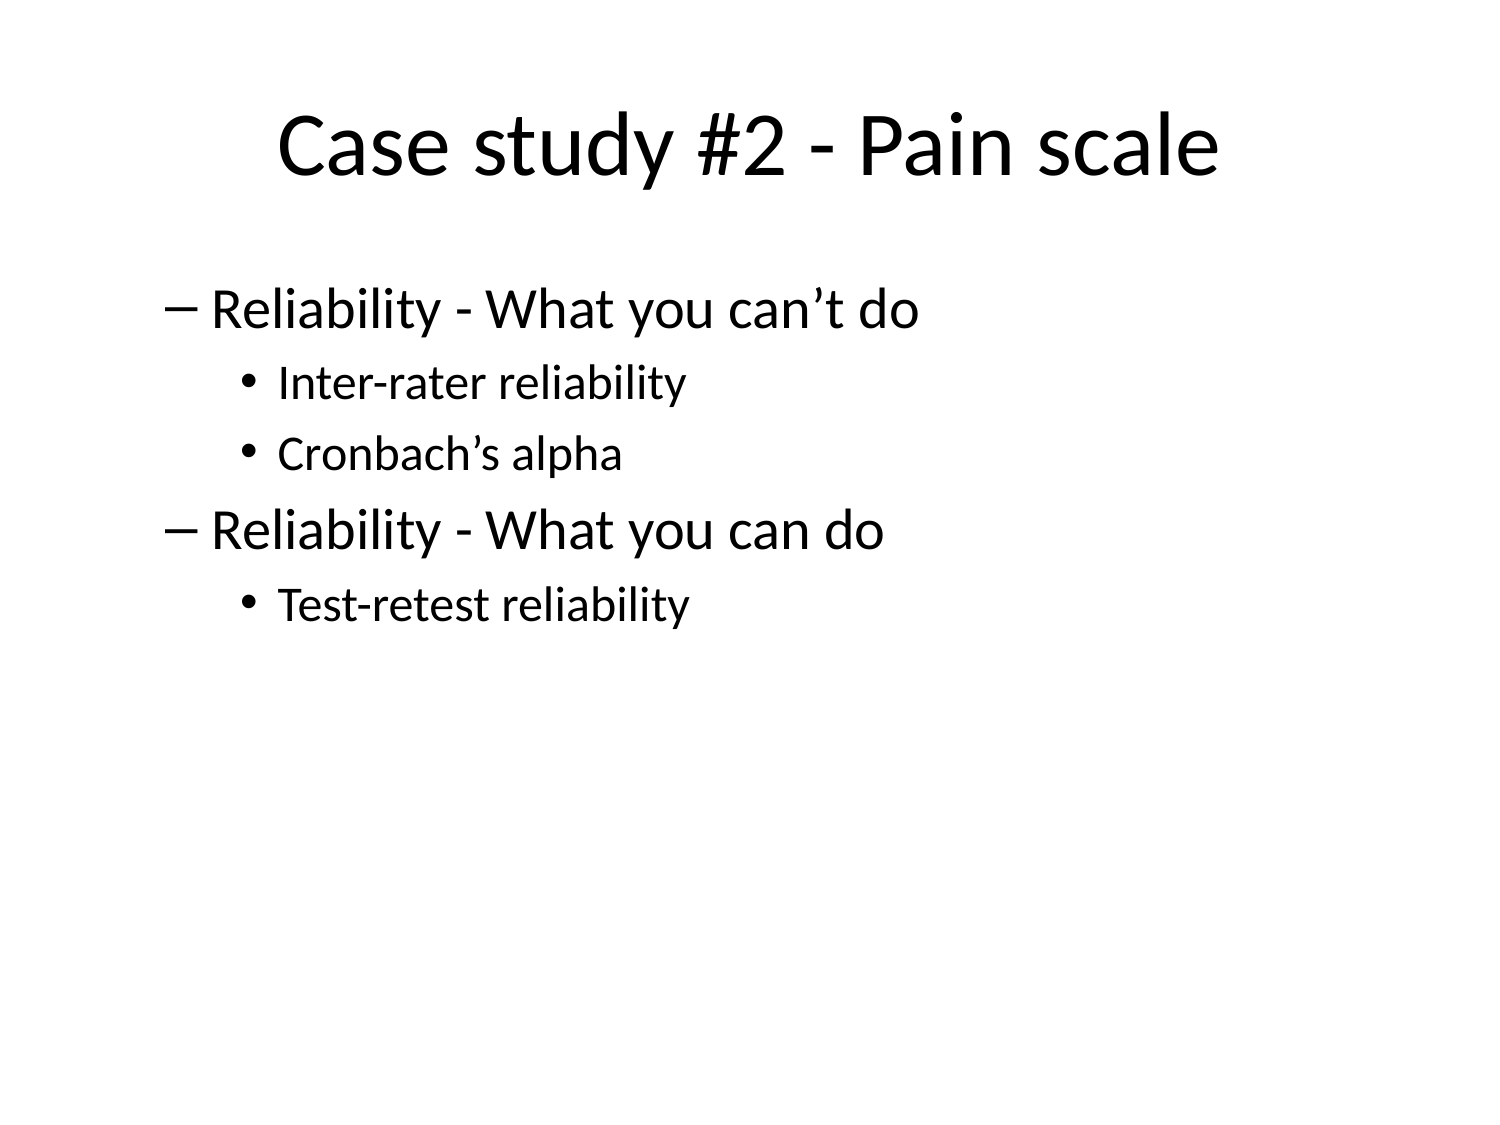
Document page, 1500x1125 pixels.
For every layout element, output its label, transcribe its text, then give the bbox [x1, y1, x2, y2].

list Reliability - What you can’t do Inter-rater reliability Cronbach’s alpha Reliability - What you can do Test-retest reliability [75, 262, 1425, 1005]
title Case study #2 - Pain scale [75, 45, 1425, 233]
